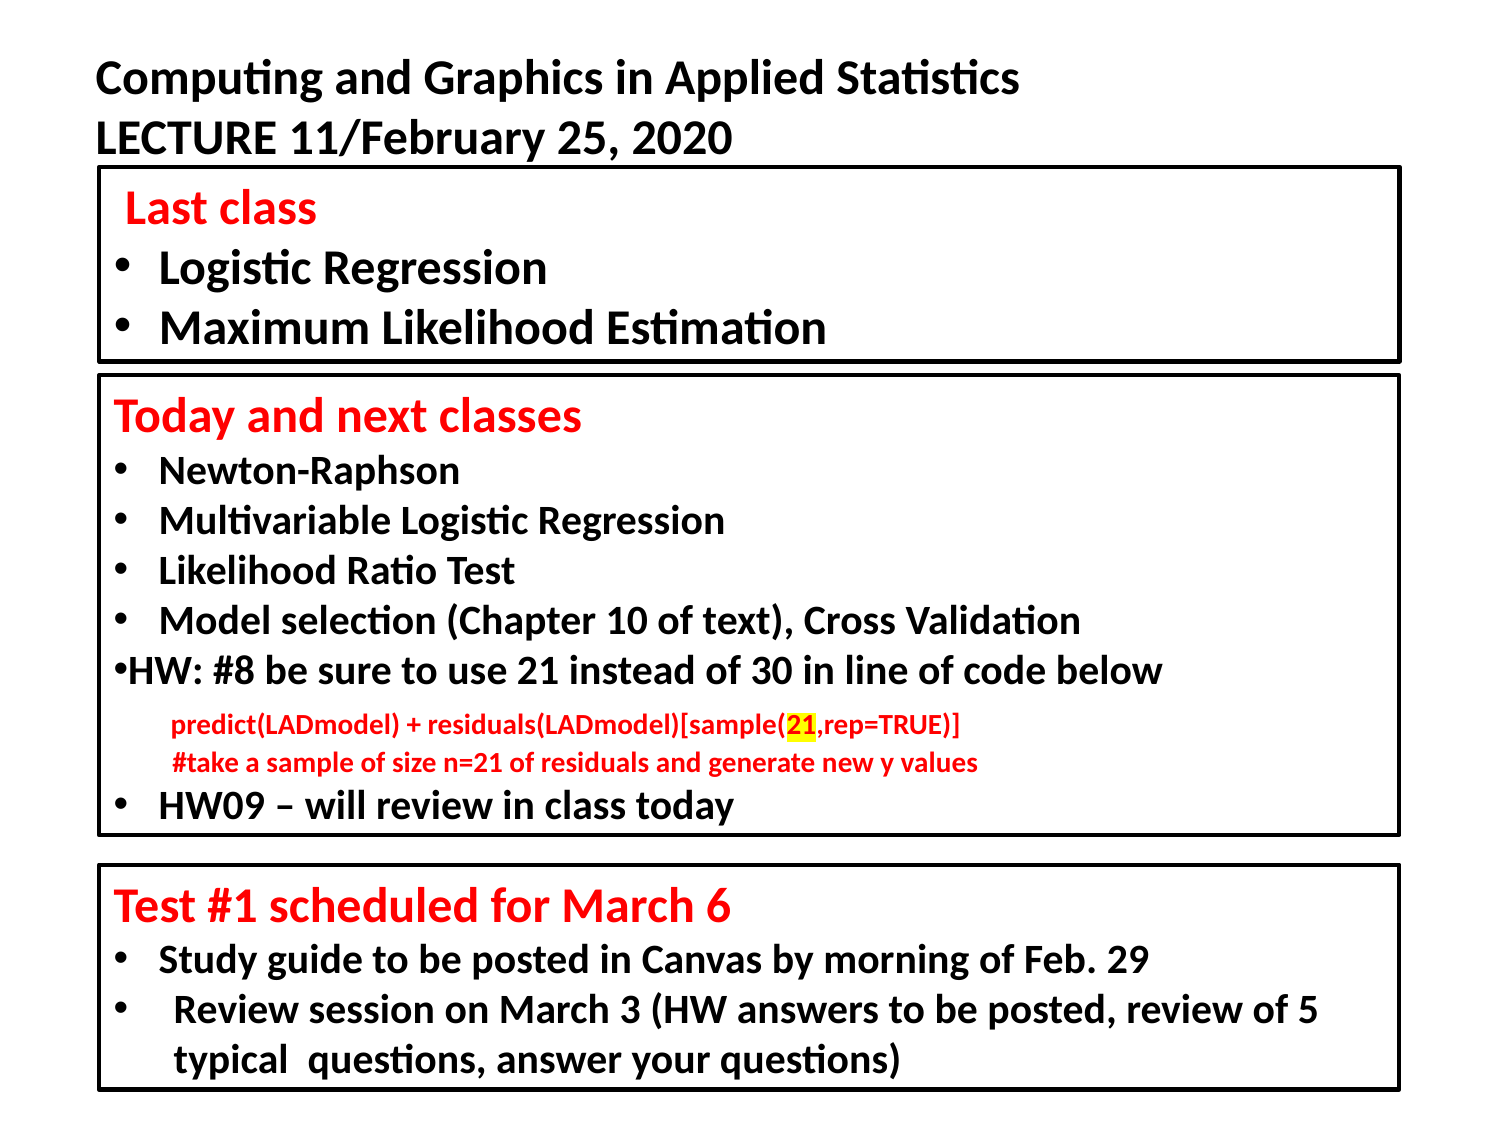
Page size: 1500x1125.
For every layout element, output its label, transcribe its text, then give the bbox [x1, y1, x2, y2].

text_box Today and next classes Newton-Raphson Multivariable Logistic Regression Likelihood Ratio Test Model selection (Chapter 10 of text), Cross Validation HW: #8 be sure to use 21 instead of 30 in line of code below predict(LADmodel) + residuals(LADmodel)[sample(21,rep=TRUE)] #take a sample of size n=21 of residuals and generate new y values HW09 – will review in class today [97, 373, 1401, 837]
text_box Last class Logistic Regression Maximum Likelihood Estimation [97, 165, 1402, 364]
text_box Test #1 scheduled for March 6 Study guide to be posted in Canvas by morning of Feb. 29 Review session on March 3 (HW answers to be posted, review of 5 typical questions, answer your questions) [97, 863, 1401, 1092]
text_box Computing and Graphics in Applied Statistics LECTURE 11/February 25, 2020 [80, 36, 1281, 232]
